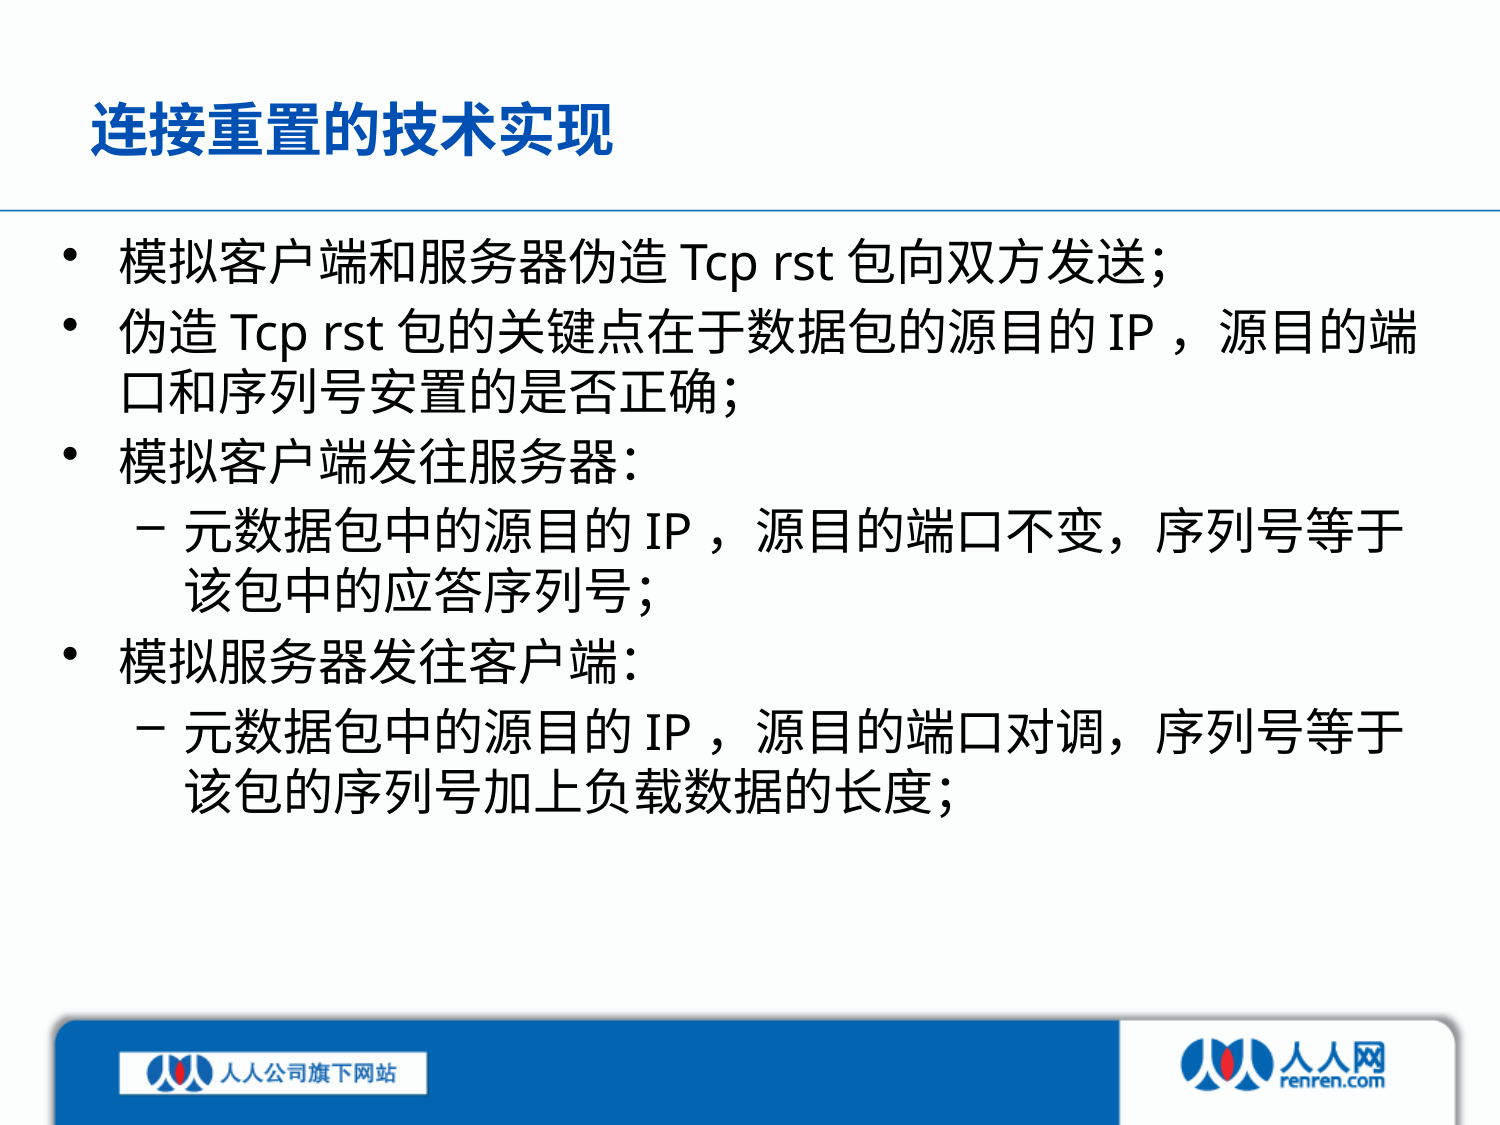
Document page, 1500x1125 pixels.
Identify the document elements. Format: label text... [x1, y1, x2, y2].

picture [0, 0, 1500, 1125]
title 连接重置的技术实现 [75, 45, 1425, 211]
list 模拟客户端和服务器伪造Tcp rst包向双方发送； 伪造Tcp rst包的关键点在于数据包的源目的IP，源目的端口和序列号安置的是否正确； 模拟客户端发往服务器： 元数据包中的源目的IP，源目的端口不变，序列号等于该包中的应答序列号； 模拟服务器发往客户端： 元数据包中的源目的IP，源目的端口对调，序列号等于该包的序列号加上负载数据的长度； [46, 222, 1454, 1005]
